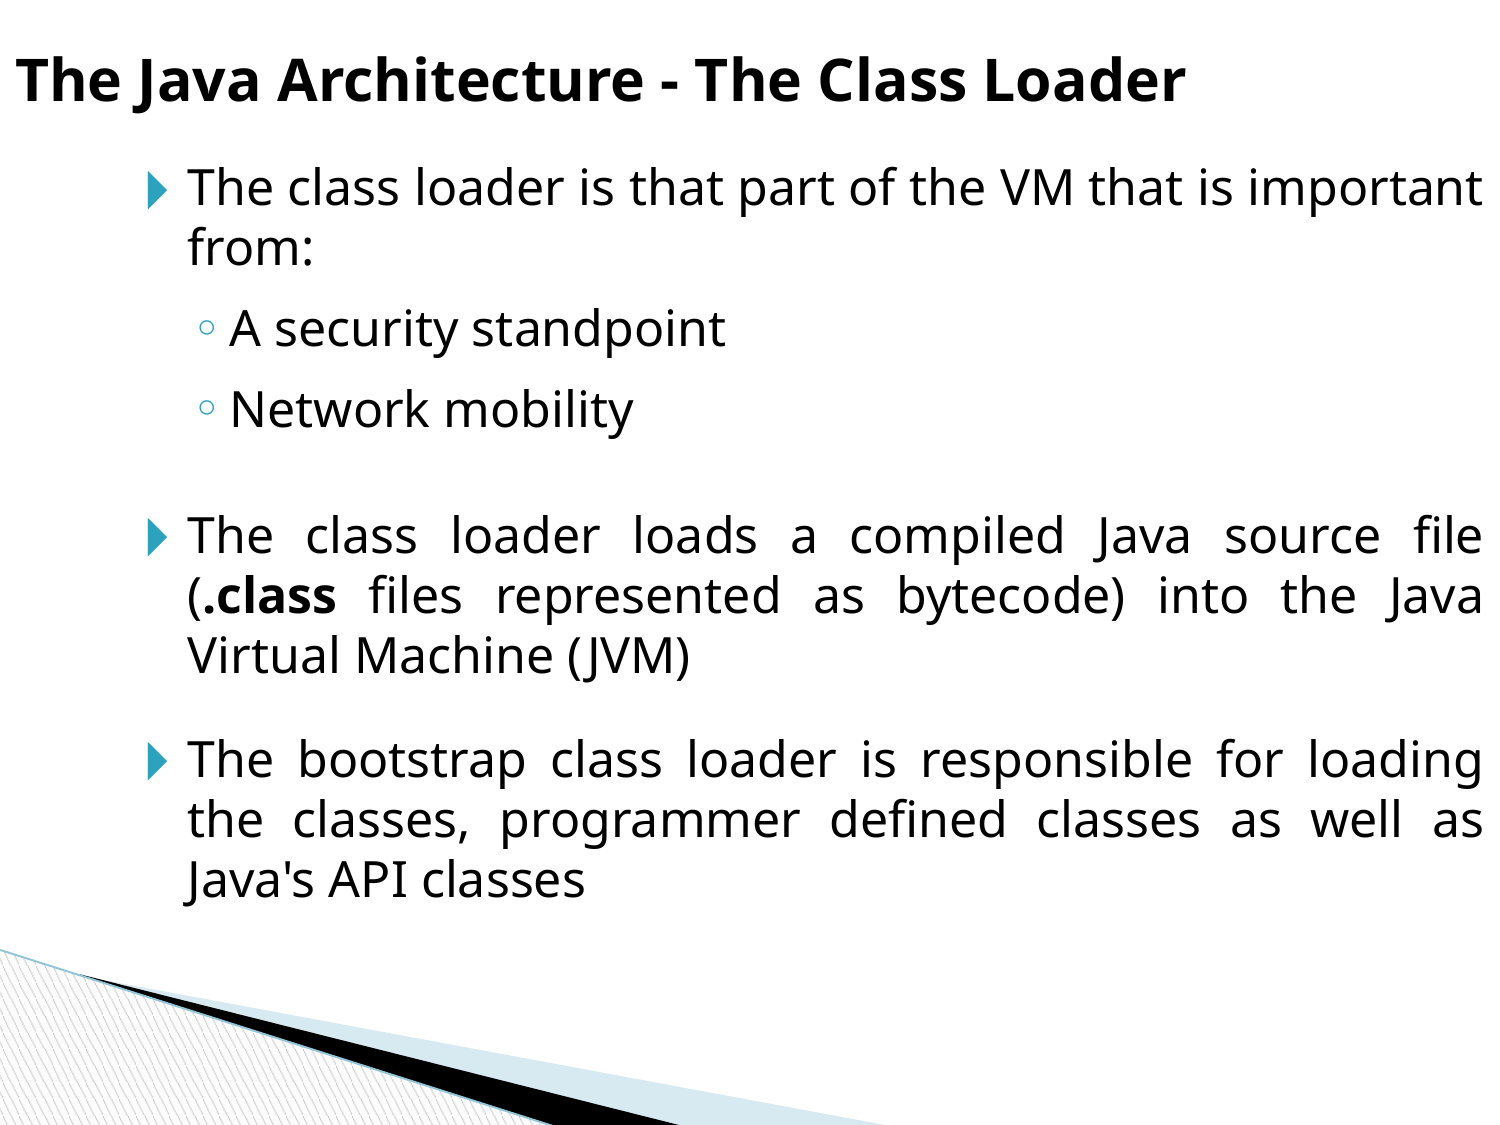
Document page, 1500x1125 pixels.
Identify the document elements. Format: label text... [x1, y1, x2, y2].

list The class loader is that part of the VM that is important from: A security standpoint Network mobility The class loader loads a compiled Java source file (.class files represented as bytecode) into the Java Virtual Machine (JVM) The bootstrap class loader is responsible for loading the classes, programmer defined classes as well as Java's API classes [112, 148, 1500, 999]
title The Java Architecture - The Class Loader [0, 2, 1241, 153]
